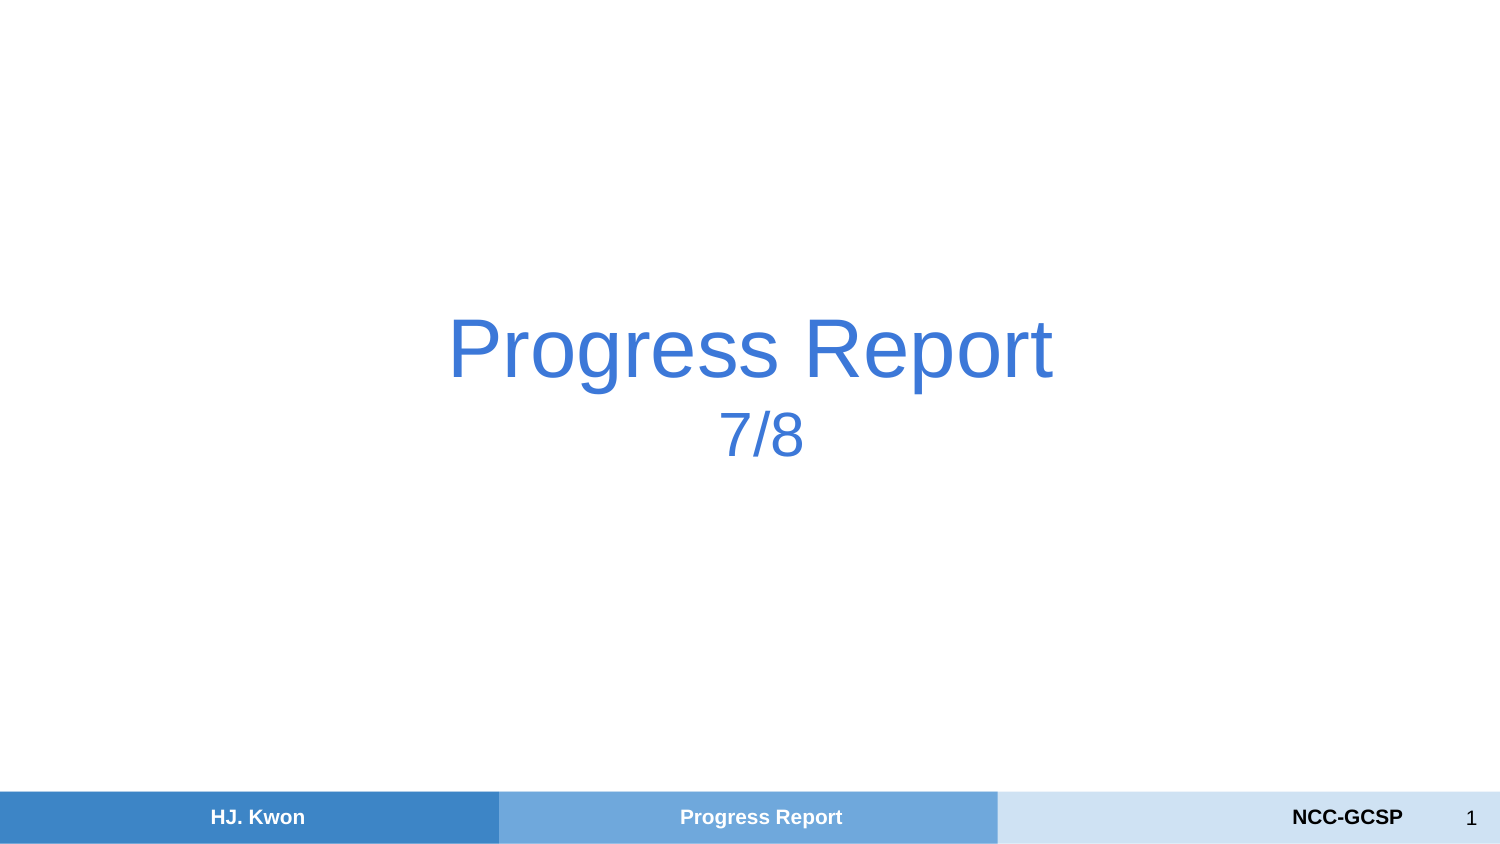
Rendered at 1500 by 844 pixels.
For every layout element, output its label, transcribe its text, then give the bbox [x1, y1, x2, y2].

text_box [998, 791, 1402, 844]
text_box HJ. Kwon [195, 790, 390, 842]
text_box Progress Report [665, 790, 860, 842]
text_box NCC-GCSP [1277, 790, 1428, 842]
text_box [499, 791, 998, 844]
text_box Progress Report 7/8 [259, 279, 1266, 485]
text_box [1493, 791, 1500, 844]
text_box [0, 791, 499, 844]
slide_number ‹#› [1402, 784, 1493, 844]
